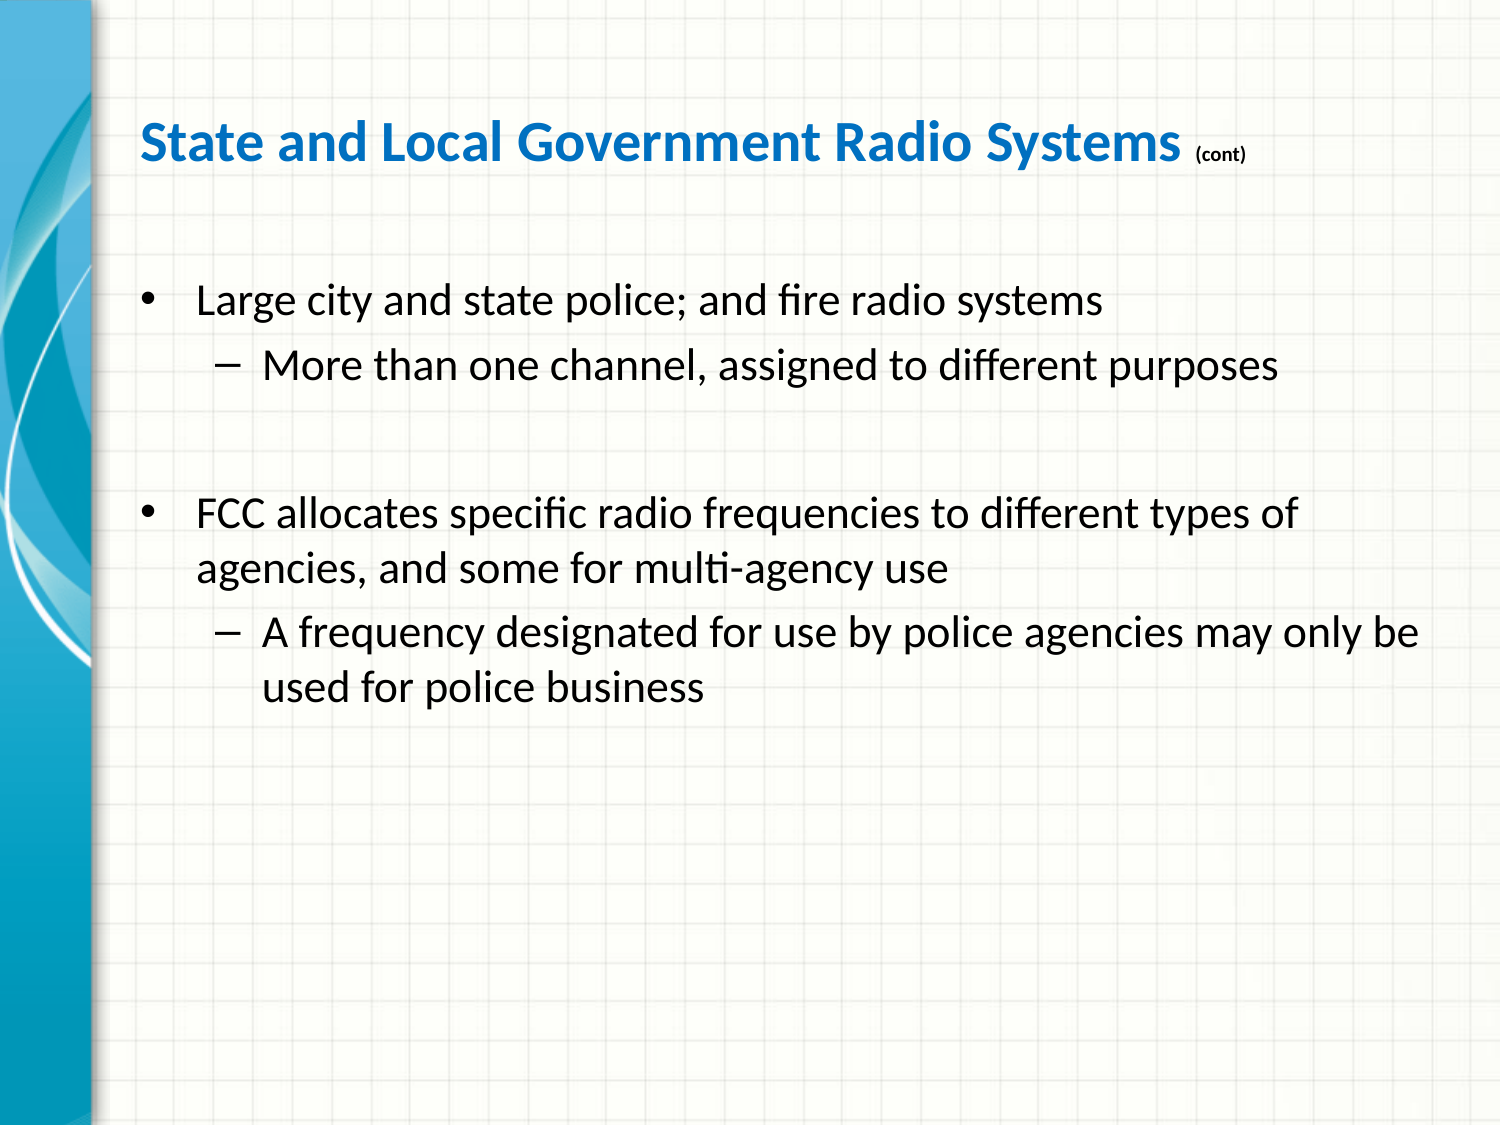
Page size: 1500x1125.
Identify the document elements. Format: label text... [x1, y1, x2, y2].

title State and Local Government Radio Systems (cont) [125, 44, 1450, 232]
list Large city and state police; and fire radio systems More than one channel, assigned to different purposes FCC allocates specific radio frequencies to different types of agencies, and some for multi-agency use A frequency designated for use by police agencies may only be used for police business [125, 262, 1450, 1005]
picture [0, 0, 1500, 1125]
